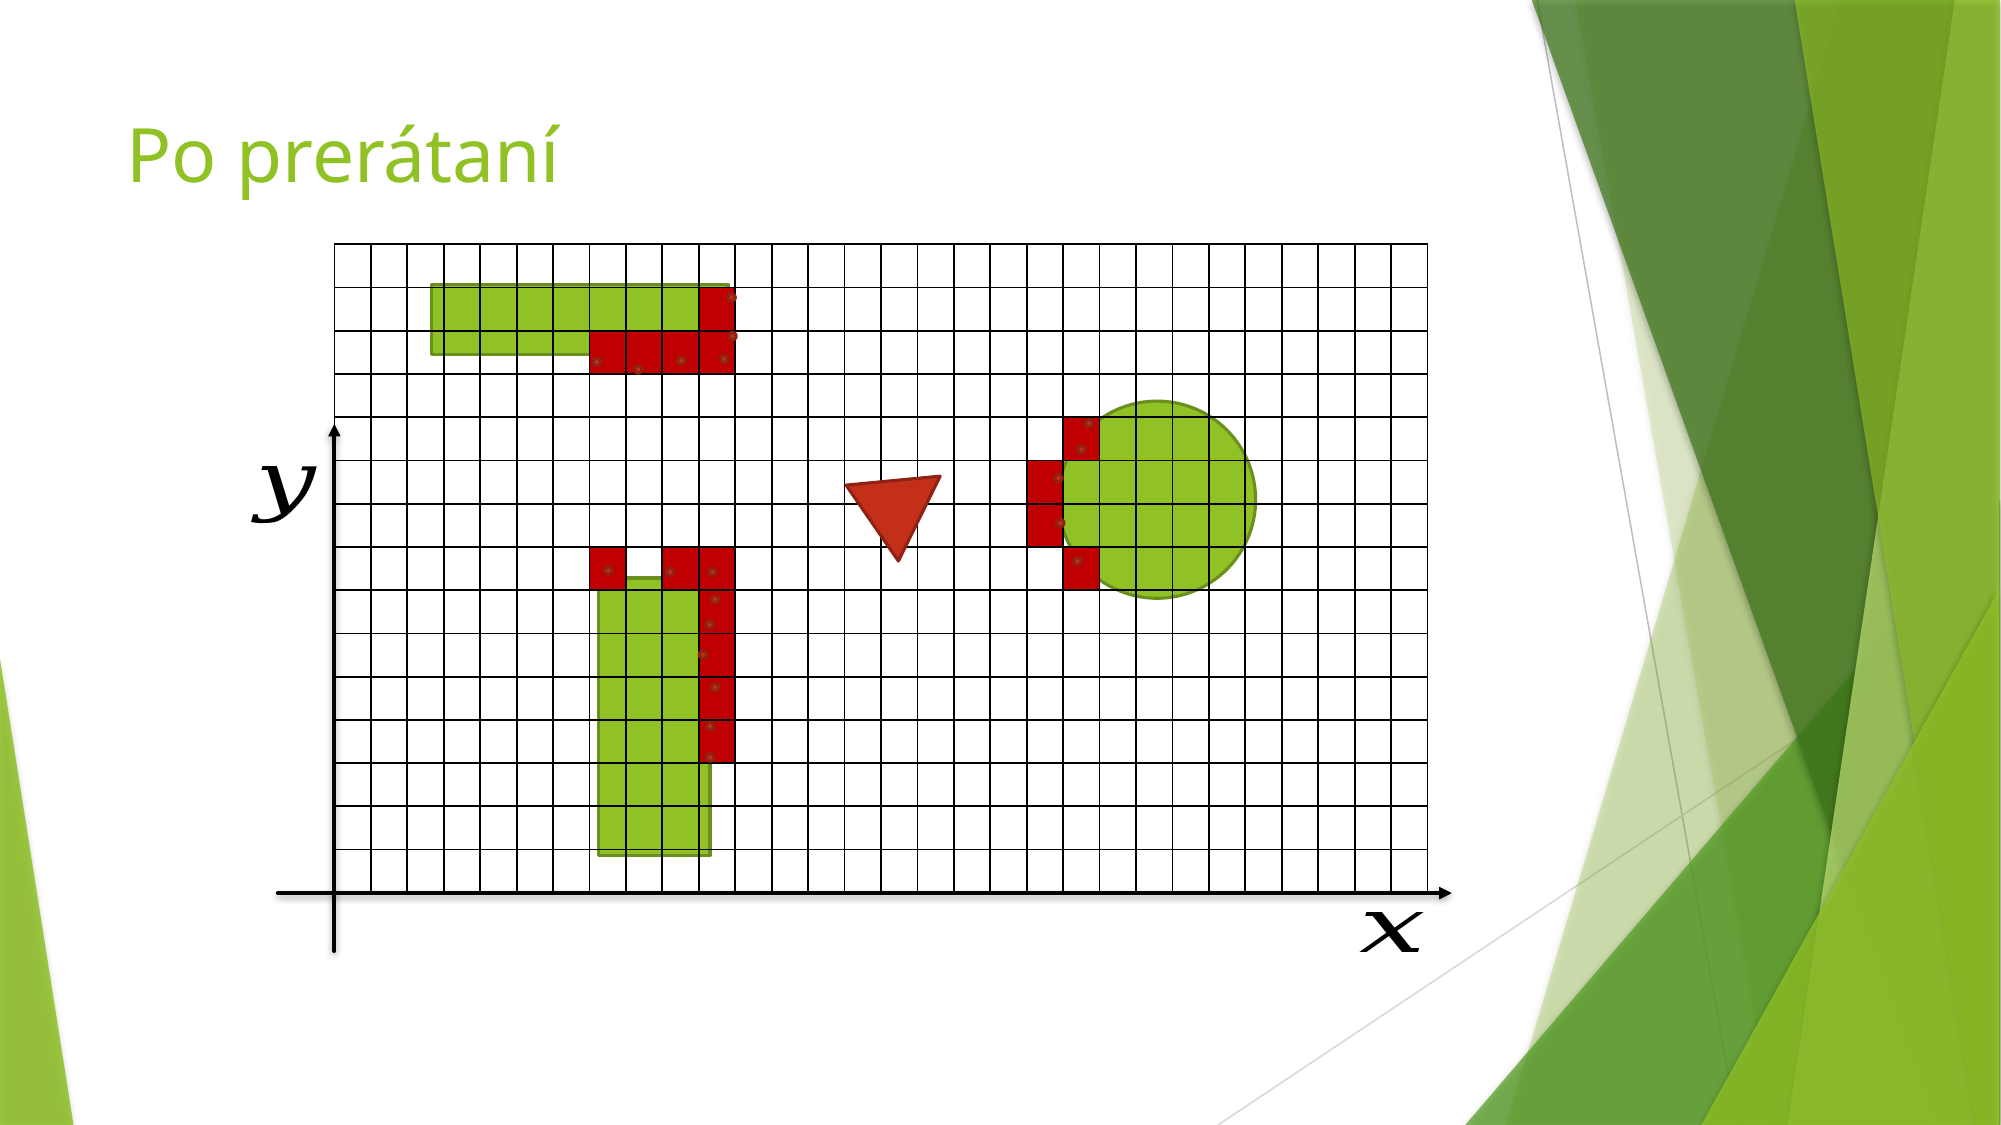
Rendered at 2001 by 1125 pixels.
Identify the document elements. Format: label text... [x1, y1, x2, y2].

table_cell [1137, 548, 1172, 589]
table_cell [372, 317, 406, 330]
table_cell [1064, 721, 1099, 762]
table_cell [554, 721, 589, 762]
table_cell [882, 678, 917, 719]
text_box [704, 752, 716, 763]
table_cell [773, 807, 807, 849]
table_cell [590, 634, 625, 676]
table_cell [627, 418, 661, 460]
table_cell [955, 591, 989, 633]
table_cell [481, 461, 516, 503]
table_cell [408, 418, 443, 460]
table_cell [1392, 505, 1427, 546]
table_cell [1137, 807, 1172, 849]
table_cell [1028, 375, 1062, 416]
table_cell [1392, 721, 1427, 762]
table_cell [590, 721, 625, 762]
text_box [704, 619, 715, 630]
table_cell [1319, 850, 1354, 890]
table_cell [845, 505, 880, 546]
table_cell [663, 418, 698, 460]
table_cell [627, 807, 661, 849]
table_cell [335, 375, 370, 416]
table_cell [372, 375, 406, 416]
text_box [1083, 418, 1095, 429]
table_cell [627, 634, 661, 676]
table_cell [1064, 634, 1099, 676]
table_cell [1028, 678, 1062, 719]
table_cell [445, 375, 479, 416]
text_box [1072, 555, 1083, 567]
table_cell [918, 332, 953, 373]
table_cell [882, 807, 917, 849]
text_box [591, 356, 602, 368]
table_cell [590, 332, 625, 373]
table_cell [445, 548, 479, 589]
table_cell [518, 591, 552, 633]
table_cell [1100, 850, 1135, 890]
table_cell [700, 505, 734, 546]
table_cell [1210, 461, 1244, 503]
table_cell [1283, 678, 1317, 719]
table_cell [736, 548, 771, 589]
table_cell [955, 634, 989, 676]
table_cell [408, 591, 443, 633]
table_cell [918, 634, 953, 676]
table_cell [554, 461, 589, 503]
table_cell [372, 634, 406, 676]
table_cell [1064, 591, 1099, 633]
table_cell [341, 850, 370, 890]
table_cell [1356, 548, 1390, 589]
table_cell [1319, 332, 1354, 373]
table_cell [341, 807, 370, 849]
table_cell [1064, 317, 1099, 330]
table_cell [809, 850, 844, 890]
table_cell [445, 317, 479, 330]
table_cell [1137, 375, 1172, 416]
table_cell [918, 418, 953, 460]
table_cell [372, 721, 406, 762]
table_cell [1173, 634, 1208, 676]
table_cell [1319, 634, 1354, 676]
table_cell [1064, 807, 1099, 849]
table_cell [663, 764, 698, 805]
table_cell [590, 317, 625, 330]
table_cell [991, 591, 1026, 633]
text_box [718, 353, 730, 365]
table_cell [627, 591, 661, 633]
table_cell [845, 764, 880, 805]
table_cell [773, 317, 807, 330]
table_cell [481, 505, 516, 546]
table_cell [1210, 807, 1244, 849]
table_cell [1028, 332, 1062, 373]
table_cell [1283, 548, 1317, 589]
table_cell [590, 505, 625, 546]
table_cell [809, 591, 844, 633]
table_cell [1028, 807, 1062, 849]
table_cell [991, 332, 1026, 373]
table_cell [1100, 591, 1135, 633]
table_cell [1064, 764, 1099, 805]
table_cell [1246, 548, 1281, 589]
table_cell [445, 634, 479, 676]
table_cell [1064, 850, 1099, 890]
table_cell [372, 505, 406, 546]
table_cell [955, 375, 989, 416]
text_box [664, 566, 676, 578]
table_cell [481, 850, 516, 890]
table_cell [1100, 332, 1135, 373]
table_cell [1137, 591, 1172, 633]
table_cell [700, 461, 734, 503]
text_box [727, 330, 738, 342]
table_cell [736, 634, 771, 676]
table_cell [1210, 418, 1244, 460]
table_cell [518, 850, 552, 890]
table_cell [1283, 807, 1317, 849]
table_cell [1028, 418, 1062, 460]
table_cell [663, 332, 698, 373]
table_cell [1028, 591, 1062, 633]
table_cell [991, 548, 1026, 589]
table_cell [554, 678, 589, 719]
table_cell [445, 721, 479, 762]
table_cell [627, 764, 661, 805]
table_cell [955, 764, 989, 805]
table_cell [882, 634, 917, 676]
text_box [1054, 517, 1066, 529]
table_cell [408, 634, 443, 676]
table_cell [736, 317, 771, 330]
text_box [726, 292, 737, 303]
table_cell [700, 634, 734, 676]
table_cell [1319, 721, 1354, 762]
table_cell [809, 375, 844, 416]
table_cell [1173, 375, 1208, 416]
table_cell [408, 461, 443, 503]
table_cell [955, 721, 989, 762]
table_cell [335, 418, 370, 460]
table_cell [1246, 807, 1281, 849]
table_cell [372, 764, 406, 805]
table_cell [991, 418, 1026, 460]
table_cell [590, 591, 625, 633]
table_cell [1173, 505, 1208, 546]
table_cell [1356, 634, 1390, 676]
table_cell [736, 678, 771, 719]
table_cell [663, 807, 698, 849]
table_cell [445, 505, 479, 546]
table_cell [773, 591, 807, 633]
table_cell [1392, 332, 1427, 373]
table_cell [1100, 505, 1135, 546]
table_cell [1137, 634, 1172, 676]
table_cell [1028, 634, 1062, 676]
table_cell [1100, 461, 1135, 503]
text_box [707, 566, 718, 578]
table_cell [663, 375, 698, 416]
table_cell [1356, 317, 1390, 330]
text_box [1053, 472, 1064, 484]
table_cell [554, 807, 589, 849]
table_cell [845, 548, 880, 589]
table_cell [627, 317, 661, 330]
table_cell [1064, 418, 1099, 460]
table_cell [341, 505, 370, 546]
table_cell [445, 418, 479, 460]
table_cell [518, 418, 552, 460]
table_cell [1356, 461, 1390, 503]
table_cell [1283, 375, 1317, 416]
table_cell [341, 548, 370, 589]
table_cell [773, 764, 807, 805]
table_cell [1173, 850, 1208, 890]
table_cell [918, 375, 953, 416]
table_cell [1392, 591, 1427, 633]
table_cell [518, 807, 552, 849]
table_cell [1392, 634, 1427, 676]
table_cell [1137, 850, 1172, 890]
table_cell [554, 591, 589, 633]
table_cell [918, 461, 953, 503]
table_cell [1246, 634, 1281, 676]
table_cell [1210, 634, 1244, 676]
table_cell [627, 461, 661, 503]
table_cell [627, 505, 661, 546]
table_cell [1246, 591, 1281, 633]
table_cell [882, 332, 917, 373]
table_cell [773, 634, 807, 676]
table_cell [1210, 375, 1244, 416]
table_cell [1173, 317, 1208, 330]
table_cell [1392, 764, 1427, 805]
table_cell [1392, 418, 1427, 460]
table_cell [372, 591, 406, 633]
table_cell [408, 850, 443, 890]
table_cell [773, 505, 807, 546]
table_cell [773, 548, 807, 589]
table_cell [1137, 461, 1172, 503]
table_cell [845, 721, 880, 762]
table_cell [1137, 418, 1172, 460]
table_cell [1137, 317, 1172, 330]
table_cell [481, 548, 516, 589]
table_cell [736, 461, 771, 503]
table_cell [1173, 461, 1208, 503]
table_cell [518, 505, 552, 546]
table_cell [991, 678, 1026, 719]
table_cell [1100, 721, 1135, 762]
table_cell [663, 850, 698, 890]
table_cell [1392, 317, 1427, 330]
table_cell [736, 850, 771, 890]
table_cell [700, 548, 734, 589]
table_cell [1319, 375, 1354, 416]
table_cell [918, 807, 953, 849]
table_cell [1283, 721, 1317, 762]
table_cell [991, 375, 1026, 416]
table_cell [1246, 375, 1281, 416]
table_cell [341, 764, 370, 805]
table_cell [736, 332, 771, 373]
table_cell [335, 332, 370, 373]
table_cell [1064, 375, 1099, 416]
table_cell [845, 678, 880, 719]
table_cell [1173, 332, 1208, 373]
table_cell [627, 678, 661, 719]
table_cell [991, 850, 1026, 890]
table_cell [1392, 375, 1427, 416]
table_cell [1210, 721, 1244, 762]
table_cell [481, 332, 516, 373]
table_cell [736, 375, 771, 416]
table_cell [372, 678, 406, 719]
table_cell [481, 375, 516, 416]
table_cell [1283, 332, 1317, 373]
table_cell [518, 375, 552, 416]
table_cell [918, 548, 953, 589]
table_cell [991, 807, 1026, 849]
table_cell [1173, 418, 1208, 460]
table_cell [481, 634, 516, 676]
table_cell [955, 332, 989, 373]
table_cell [809, 505, 844, 546]
table_cell [736, 418, 771, 460]
table_cell [845, 634, 880, 676]
table_cell [918, 591, 953, 633]
table_cell [809, 634, 844, 676]
table_cell [663, 634, 698, 676]
table_cell [408, 678, 443, 719]
table_cell [554, 332, 589, 373]
table_cell [518, 678, 552, 719]
table_cell [590, 807, 625, 849]
table_cell [1137, 332, 1172, 373]
table_cell [1246, 850, 1281, 890]
table_cell [955, 418, 989, 460]
table_cell [481, 678, 516, 719]
table_cell [372, 548, 406, 589]
table_cell [845, 375, 880, 416]
table_cell [372, 418, 406, 460]
table_cell [845, 332, 880, 373]
table_cell [882, 375, 917, 416]
table_cell [663, 678, 698, 719]
table_cell [1319, 548, 1354, 589]
table_cell [1392, 461, 1427, 503]
table_cell [736, 721, 771, 762]
table_cell [1064, 548, 1099, 589]
table_cell [991, 317, 1026, 330]
table_cell [1210, 678, 1244, 719]
table_cell [1100, 764, 1135, 805]
table_cell [663, 591, 698, 633]
table_cell [1319, 317, 1354, 330]
table_cell [991, 721, 1026, 762]
table_cell [590, 678, 625, 719]
table_cell [372, 332, 406, 373]
table_cell [1100, 634, 1135, 676]
table_cell [918, 317, 953, 330]
table_cell [700, 678, 734, 719]
table_cell [845, 317, 880, 330]
table_cell [845, 418, 880, 460]
text_box [709, 594, 721, 605]
table_cell [955, 807, 989, 849]
table_cell [445, 678, 479, 719]
table_cell [1356, 850, 1390, 890]
table_cell [408, 317, 443, 330]
table_cell [736, 807, 771, 849]
table_cell [627, 721, 661, 762]
table_cell [590, 764, 625, 805]
table_cell [518, 764, 552, 805]
table_cell [590, 375, 625, 416]
table_cell [700, 375, 734, 416]
table_cell [845, 850, 880, 890]
table_cell [554, 764, 589, 805]
table_cell [590, 418, 625, 460]
table_cell [341, 461, 370, 503]
table_cell [554, 375, 589, 416]
table_cell [1283, 850, 1317, 890]
table_cell [1246, 721, 1281, 762]
table_cell [1392, 850, 1427, 890]
table_cell [1356, 764, 1390, 805]
table_cell [1210, 548, 1244, 589]
table_cell [1319, 807, 1354, 849]
table_cell [882, 591, 917, 633]
table_cell [518, 721, 552, 762]
table_cell [1173, 807, 1208, 849]
table_cell [408, 548, 443, 589]
table_cell [700, 807, 734, 849]
table_cell [1246, 317, 1281, 330]
table_cell [809, 461, 844, 503]
table_cell [1210, 332, 1244, 373]
table_cell [1319, 764, 1354, 805]
table_cell [918, 505, 953, 546]
text_box [1076, 444, 1087, 455]
table_cell [1064, 678, 1099, 719]
table_cell [700, 764, 734, 805]
table_cell [627, 375, 661, 416]
text_box [632, 364, 644, 375]
table_cell [518, 461, 552, 503]
table_cell [882, 317, 917, 330]
table_cell [991, 505, 1026, 546]
text_box [709, 682, 721, 693]
table_cell [991, 764, 1026, 805]
table_cell [481, 721, 516, 762]
table_cell [627, 332, 661, 373]
table_cell [1356, 505, 1390, 546]
table_cell [518, 634, 552, 676]
table_cell [700, 332, 734, 373]
table_cell [481, 807, 516, 849]
table_cell [1246, 678, 1281, 719]
table_cell [1028, 721, 1062, 762]
table_cell [1356, 678, 1390, 719]
table_cell [955, 461, 989, 503]
table_cell [918, 850, 953, 890]
table_cell [408, 764, 443, 805]
table_cell [408, 807, 443, 849]
table_cell [773, 332, 807, 373]
table_cell [1100, 375, 1135, 416]
table_cell [1137, 721, 1172, 762]
table_cell [1100, 807, 1135, 849]
table_cell [845, 488, 855, 503]
table_cell [590, 461, 625, 503]
table_cell [809, 332, 844, 373]
text_box [697, 649, 709, 660]
table_cell [663, 505, 698, 546]
text_box [844, 474, 942, 563]
table_cell [736, 764, 771, 805]
table_cell [845, 591, 880, 633]
table_cell [845, 461, 880, 483]
table_cell [700, 721, 734, 762]
table_cell [700, 317, 734, 330]
table_cell [955, 548, 989, 589]
table_cell [955, 505, 989, 546]
table_cell [1283, 461, 1317, 503]
table_cell [1356, 807, 1390, 849]
table_cell [773, 721, 807, 762]
table_cell [372, 807, 406, 849]
table_cell [554, 505, 589, 546]
table_cell [408, 721, 443, 762]
table_cell [991, 634, 1026, 676]
table_cell [554, 317, 589, 330]
table_cell [773, 678, 807, 719]
table_cell [955, 678, 989, 719]
table_cell [1028, 317, 1062, 330]
table_cell [1246, 332, 1281, 373]
table_cell [773, 850, 807, 890]
table_cell [918, 764, 953, 805]
table_cell [1210, 505, 1244, 546]
table_cell [1319, 461, 1354, 503]
table_cell [1283, 418, 1317, 460]
table_cell [663, 721, 698, 762]
table_cell [809, 317, 844, 330]
table_cell [1137, 505, 1172, 546]
table_cell [590, 548, 625, 589]
table_cell [1137, 678, 1172, 719]
table_cell [1356, 591, 1390, 633]
table_cell [809, 678, 844, 719]
table_cell [341, 634, 370, 676]
table_cell [1173, 678, 1208, 719]
table_cell [700, 418, 734, 460]
title Po prerátaní [111, 99, 1522, 317]
table_cell [1210, 850, 1244, 890]
text_box [704, 720, 716, 732]
table_cell [1246, 764, 1281, 805]
table_cell [554, 634, 589, 676]
table_cell [1028, 461, 1062, 503]
table_cell [1283, 591, 1317, 633]
text_box [603, 565, 614, 576]
table_cell [590, 850, 625, 890]
table_cell [1319, 591, 1354, 633]
table_cell [663, 317, 698, 330]
table_cell [1283, 505, 1317, 546]
table_cell [335, 317, 370, 330]
table_cell [1173, 591, 1208, 633]
table_cell [882, 764, 917, 805]
table_cell [1319, 678, 1354, 719]
table_cell [1356, 375, 1390, 416]
table_cell [1210, 764, 1244, 805]
table_cell [445, 807, 479, 849]
table_cell [554, 850, 589, 890]
table_cell [1173, 764, 1208, 805]
table_cell [372, 461, 406, 503]
table_cell [1100, 678, 1135, 719]
table_cell [918, 678, 953, 719]
table_cell [1210, 317, 1244, 330]
table_cell [991, 461, 1026, 503]
table_cell [408, 505, 443, 546]
table_cell [700, 591, 734, 633]
table_cell [882, 548, 917, 589]
table_cell [1283, 634, 1317, 676]
table_cell [1064, 505, 1099, 546]
table_cell [1173, 721, 1208, 762]
table_cell [809, 721, 844, 762]
table_cell [408, 375, 443, 416]
table_cell [445, 332, 479, 373]
table_cell [1246, 418, 1281, 460]
table_cell [341, 678, 370, 719]
table_cell [1356, 332, 1390, 373]
table_cell [481, 591, 516, 633]
table_cell [1246, 461, 1281, 503]
table_cell [1028, 850, 1062, 890]
table_cell [1100, 418, 1135, 460]
table_cell [1100, 548, 1135, 589]
table_cell [627, 850, 661, 890]
table_cell [554, 548, 589, 589]
table_cell [445, 764, 479, 805]
table_cell [809, 548, 844, 589]
table_cell [445, 850, 479, 890]
table_cell [481, 764, 516, 805]
table_cell [1173, 548, 1208, 589]
table_cell [955, 850, 989, 890]
table_cell [773, 375, 807, 416]
table_cell [882, 850, 917, 890]
table_cell [1100, 317, 1135, 330]
table_cell [1356, 418, 1390, 460]
table_cell [1283, 317, 1317, 330]
table_cell [773, 461, 807, 503]
table_cell [809, 764, 844, 805]
table_cell [809, 807, 844, 849]
table_cell [1356, 721, 1390, 762]
table_cell [909, 529, 917, 546]
table_cell [518, 332, 552, 373]
table_cell [1210, 591, 1244, 633]
table_cell [481, 317, 516, 330]
table_cell [554, 418, 589, 460]
table_cell [882, 418, 917, 460]
table_cell [341, 591, 370, 633]
table_cell [845, 807, 880, 849]
table_cell [1246, 505, 1281, 546]
table_cell [481, 418, 516, 460]
table_cell [918, 721, 953, 762]
table_cell [955, 317, 989, 330]
table_cell [1028, 505, 1062, 546]
table_cell [700, 850, 734, 890]
table_cell [882, 721, 917, 762]
table_cell [1392, 678, 1427, 719]
table_cell [1392, 548, 1427, 589]
table_cell [663, 548, 698, 589]
table_cell [518, 317, 552, 330]
table_cell [1319, 505, 1354, 546]
table_cell [882, 461, 917, 480]
table_cell [1283, 764, 1317, 805]
table_cell [1137, 764, 1172, 805]
table_cell [627, 548, 661, 589]
table_cell [809, 418, 844, 460]
table_cell [1319, 418, 1354, 460]
table_cell [1064, 461, 1099, 503]
table_cell [663, 461, 698, 503]
table_cell [341, 721, 370, 762]
table_cell [408, 332, 443, 373]
table_cell [445, 591, 479, 633]
table_cell [773, 418, 807, 460]
table_cell [1064, 332, 1099, 373]
text_box [675, 355, 687, 366]
table_cell [1392, 807, 1427, 849]
table_cell [372, 850, 406, 890]
table_cell [1028, 764, 1062, 805]
table_cell [1028, 548, 1062, 589]
table_cell [736, 505, 771, 546]
table_cell [518, 548, 552, 589]
table_cell [736, 591, 771, 633]
table_cell [445, 461, 479, 503]
